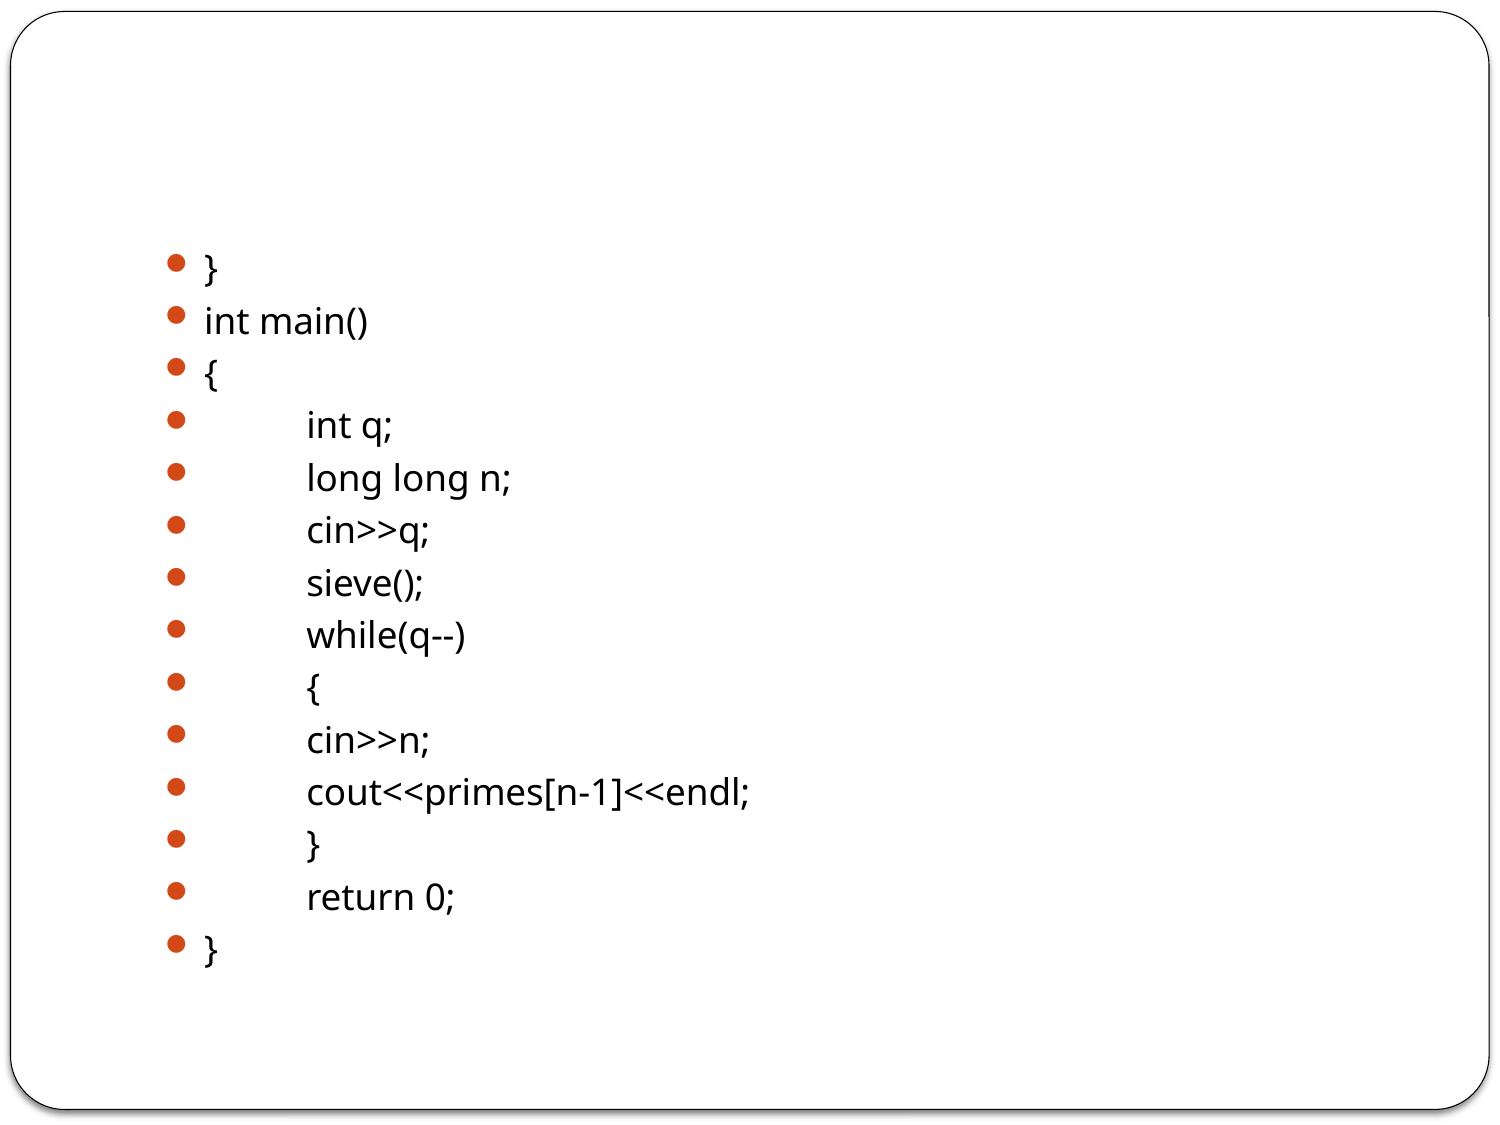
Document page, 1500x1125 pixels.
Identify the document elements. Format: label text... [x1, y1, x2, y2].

list } int main() { int q; long long n; cin>>q; sieve(); while(q--) { cin>>n; cout<<primes[n-1]<<endl; } return 0; } [150, 237, 1425, 988]
